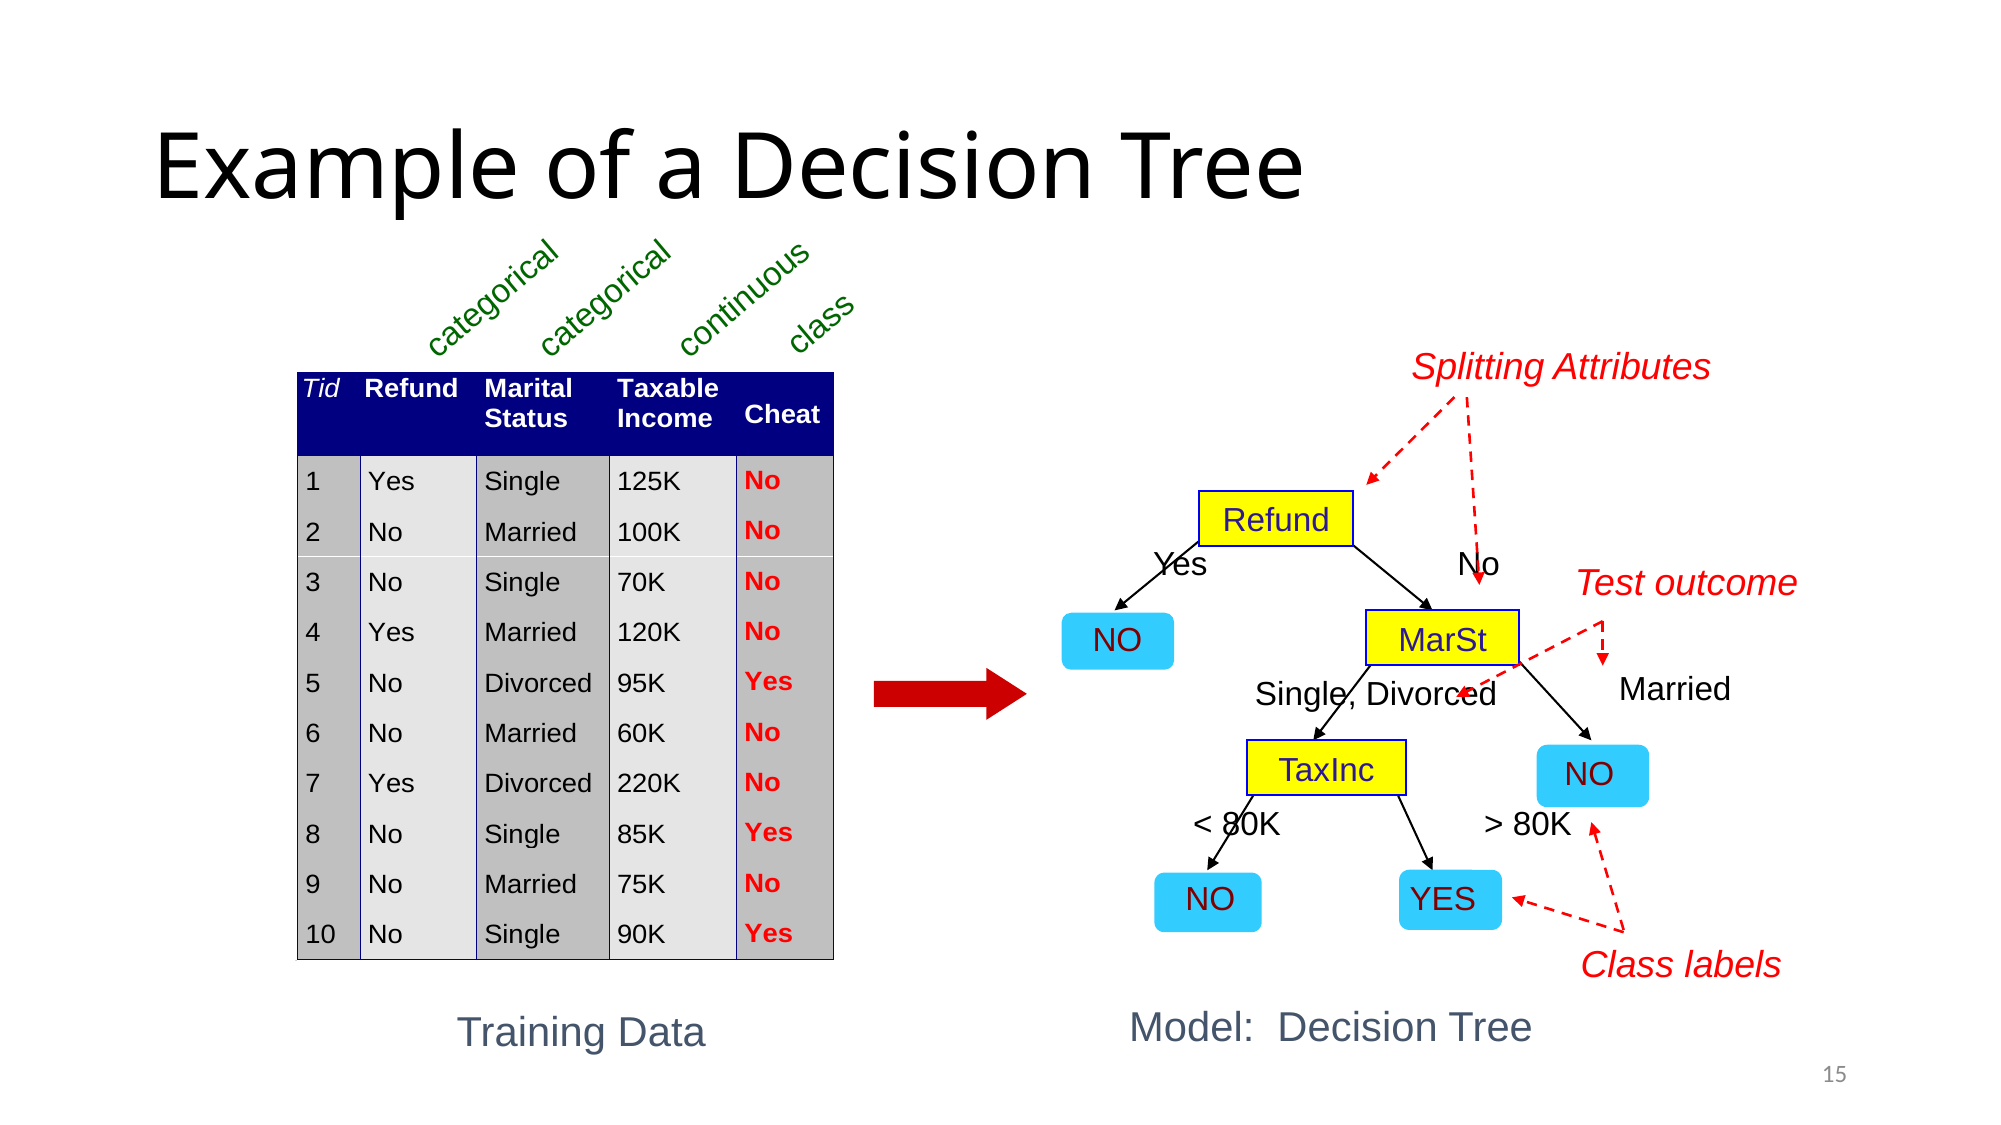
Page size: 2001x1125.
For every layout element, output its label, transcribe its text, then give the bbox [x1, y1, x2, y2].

text_box [1207, 850, 1220, 870]
text_box [1421, 850, 1433, 869]
text_box [1596, 653, 1609, 666]
text_box > 80K [1356, 794, 1587, 850]
text_box Married [1491, 659, 1756, 715]
text_box [1154, 925, 1262, 933]
text_box [1366, 471, 1380, 485]
text_box MarSt [1366, 610, 1520, 664]
text_box [1511, 895, 1528, 907]
text_box [1568, 715, 1592, 741]
text_box Test outcome [1447, 550, 1813, 611]
text_box [1400, 873, 1503, 930]
text_box No [1330, 534, 1515, 589]
text_box TaxInc [1247, 740, 1406, 795]
text_box Single, Divorced [1127, 664, 1513, 720]
text_box [1456, 685, 1475, 697]
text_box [287, 269, 873, 978]
text_box Refund [1199, 491, 1354, 546]
text_box [874, 669, 1025, 718]
text_box NO [1493, 744, 1686, 800]
text_box [1063, 665, 1127, 670]
text_box [1114, 589, 1141, 610]
text_box Training Data [375, 1007, 788, 1062]
text_box Splitting Attributes [1283, 334, 1727, 395]
title Example of a Decision Tree [137, 59, 1863, 278]
text_box NO [1021, 610, 1214, 665]
text_box [1587, 800, 1649, 808]
slide_number 15 [1412, 1042, 1863, 1103]
text_box [1588, 822, 1601, 836]
text_box YES [1386, 869, 1500, 925]
text_box [1406, 589, 1433, 610]
text_box [1313, 720, 1329, 740]
text_box Model: Decision Tree [1074, 1002, 1588, 1057]
text_box Class labels [1453, 932, 1797, 992]
text_box Yes [1025, 534, 1223, 589]
text_box NO [1114, 870, 1307, 925]
text_box < 80K [1065, 794, 1296, 850]
